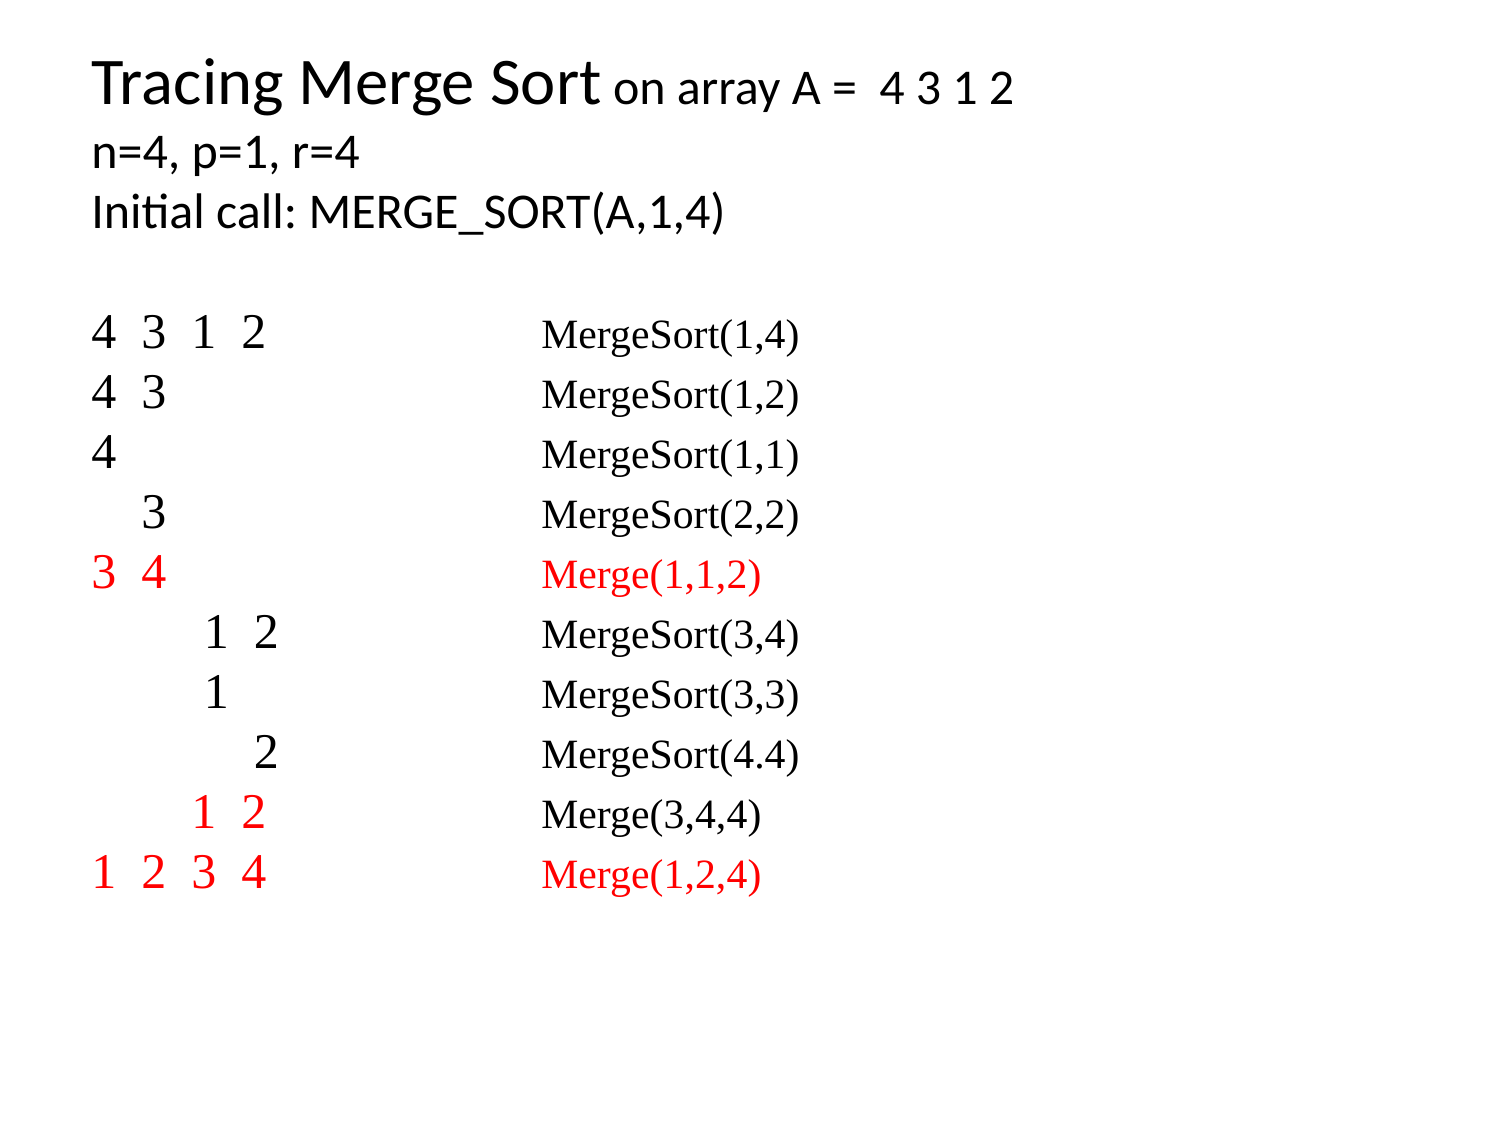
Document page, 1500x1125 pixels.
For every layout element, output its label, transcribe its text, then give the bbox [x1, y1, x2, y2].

text_box Tracing Merge Sort on array A = 4 3 1 2 n=4, p=1, r=4 Initial call: MERGE_SORT(A,1,4) 4 3 1 2 MergeSort(1,4) 4 3 MergeSort(1,2) 4 MergeSort(1,1) 3 MergeSort(2,2) 3 4 Merge(1,1,2) 1 2 MergeSort(3,4) 1 MergeSort(3,3) 2 MergeSort(4.4) 1 2 Merge(3,4,4) 1 2 3 4 Merge(1,2,4) [76, 30, 1376, 906]
